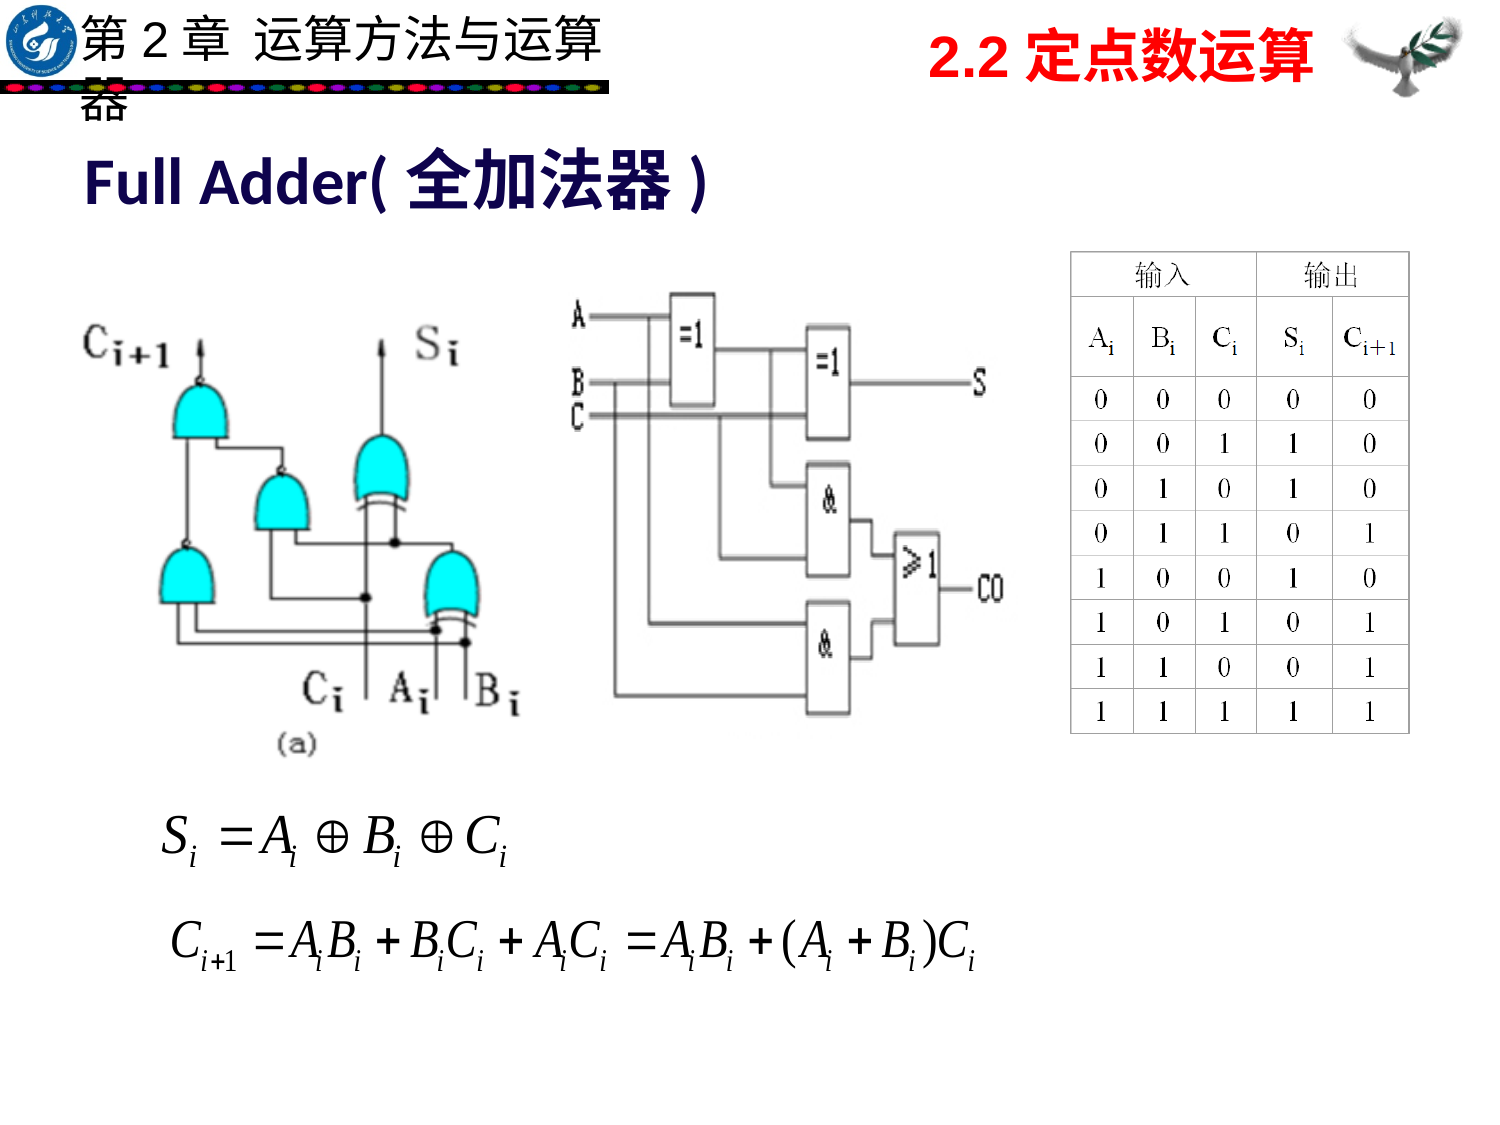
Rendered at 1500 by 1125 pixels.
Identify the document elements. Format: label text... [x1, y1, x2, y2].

text_box 2.2定点数运算 [914, 11, 1372, 97]
picture [1066, 245, 1412, 736]
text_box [152, 796, 516, 882]
text_box Full Adder(全加法器) [70, 130, 774, 226]
picture [1312, 0, 1500, 134]
picture [0, 0, 609, 94]
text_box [163, 902, 985, 985]
picture [23, 222, 1044, 762]
